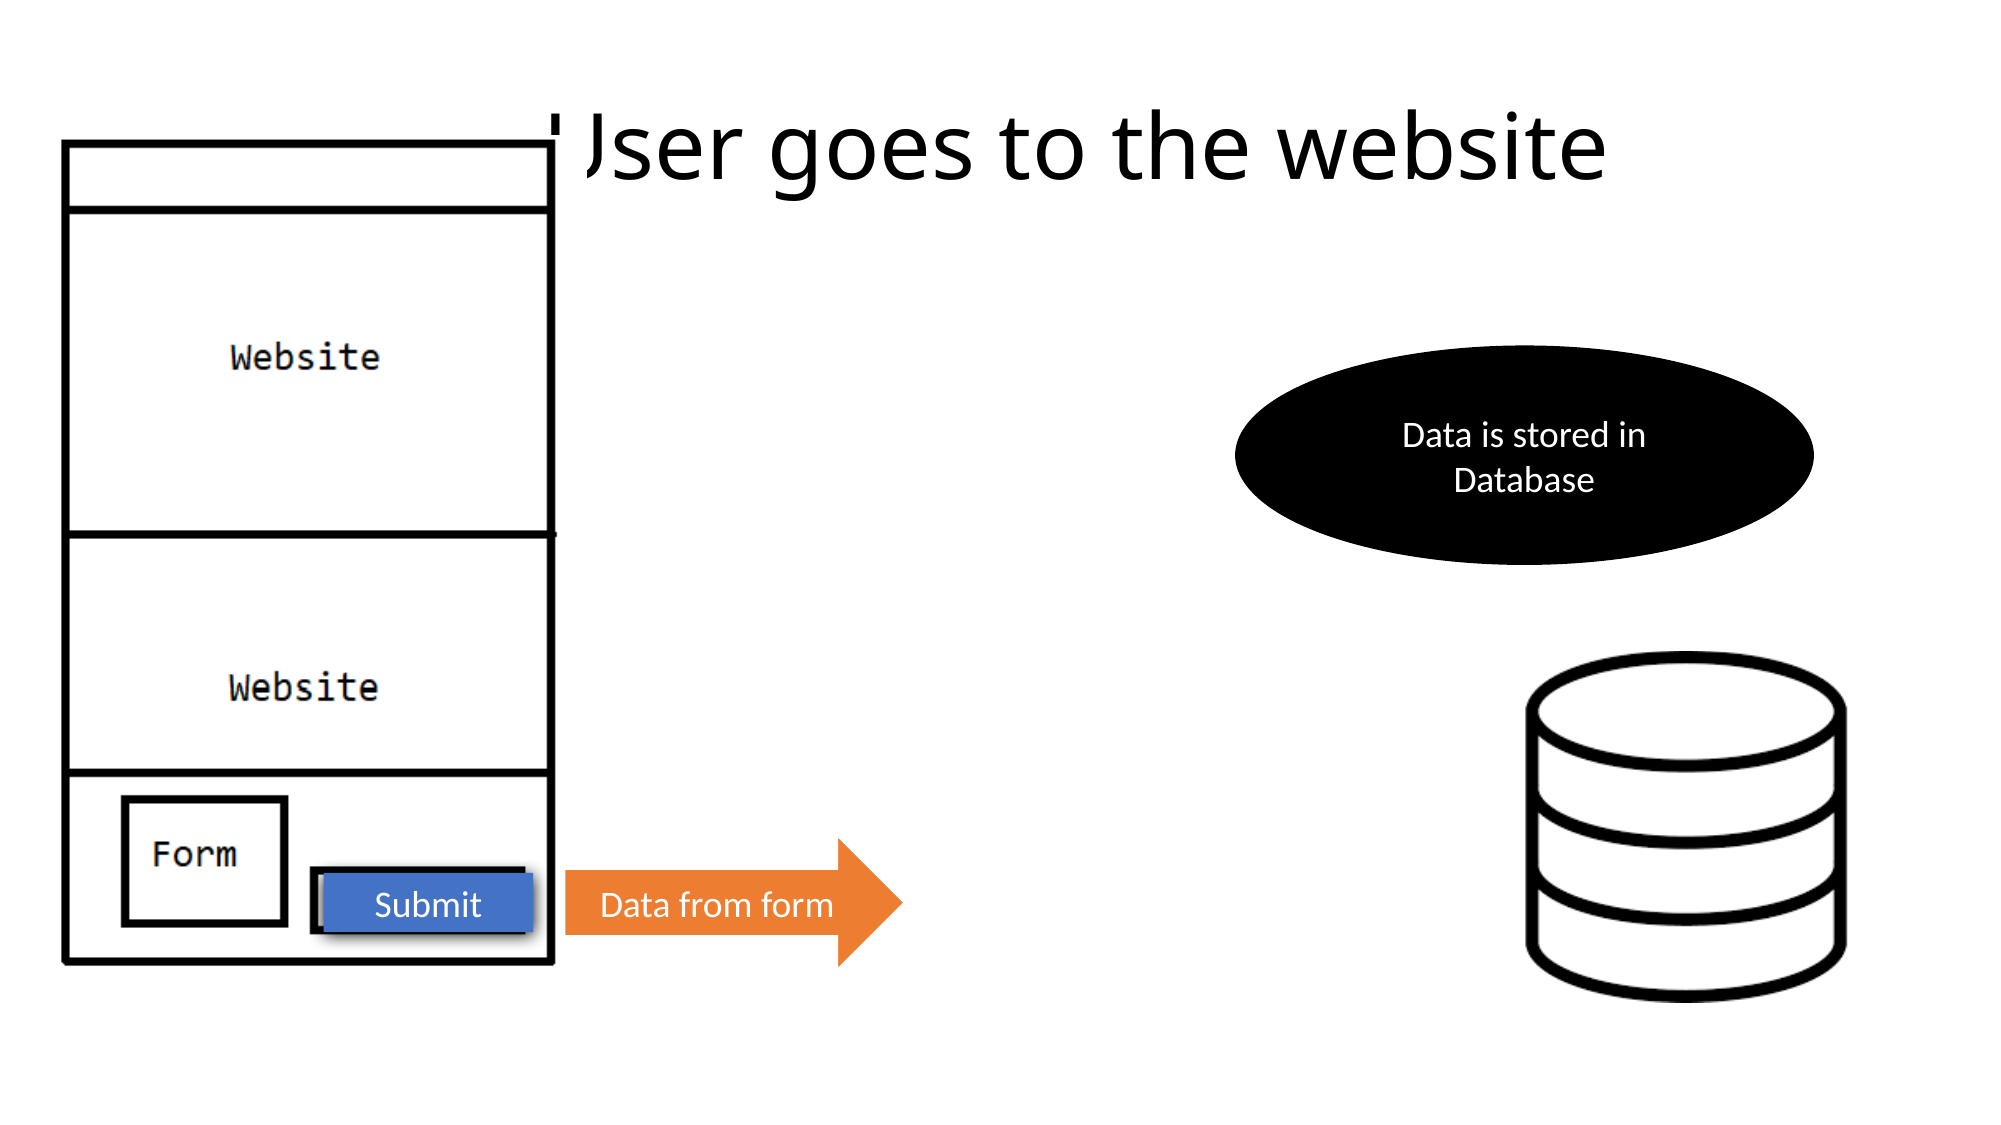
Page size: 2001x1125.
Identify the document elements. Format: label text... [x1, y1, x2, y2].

title User goes to the website [214, 41, 1940, 260]
text_box Data from form [587, 830, 908, 975]
text_box Data is stored in Database [1235, 345, 1814, 565]
picture [1510, 651, 1863, 1004]
picture [60, 135, 587, 972]
